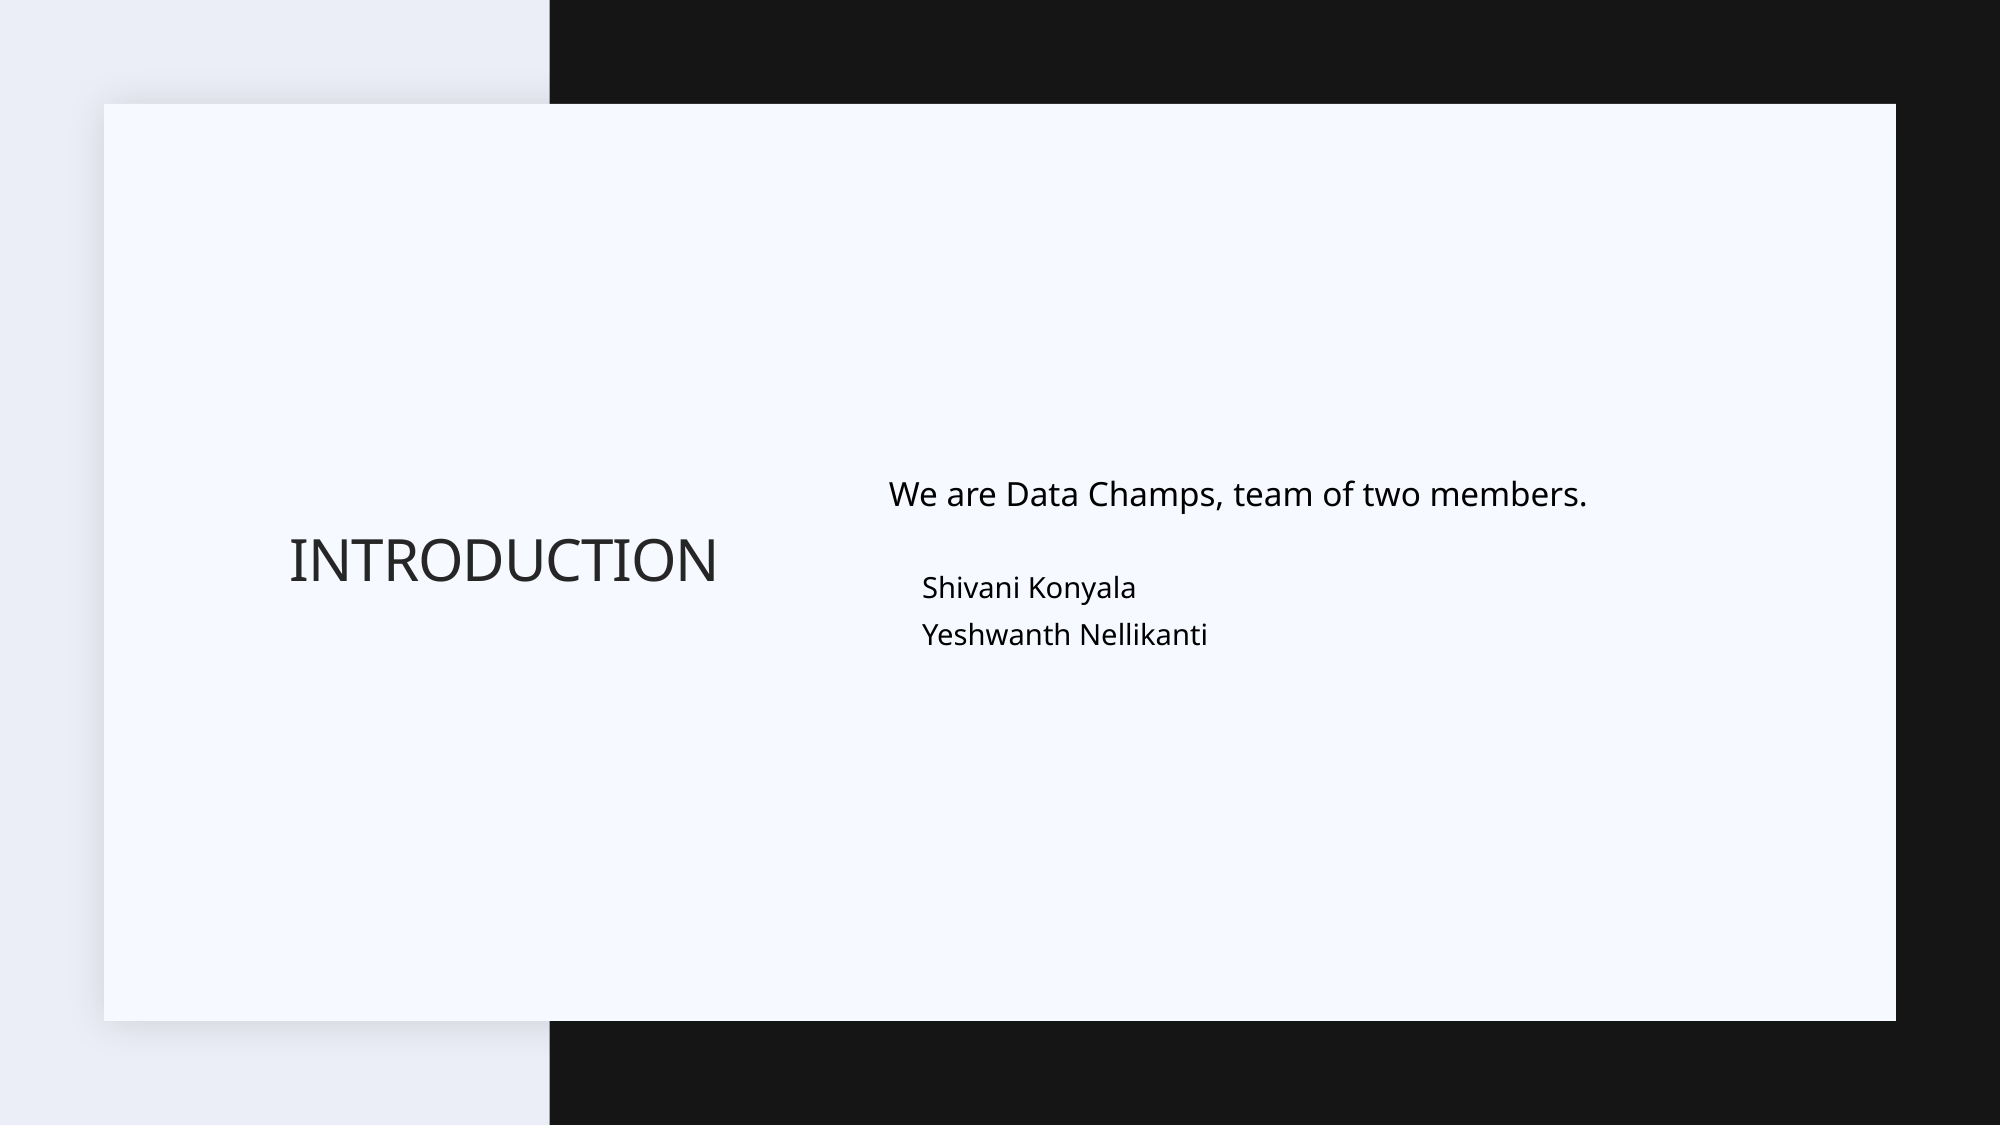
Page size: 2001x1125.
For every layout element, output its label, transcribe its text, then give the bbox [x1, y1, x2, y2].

title Introduction [104, 514, 889, 611]
list We are Data Champs, team of two members. Shivani Konyala Yeshwanth Nellikanti [889, 103, 1875, 1021]
